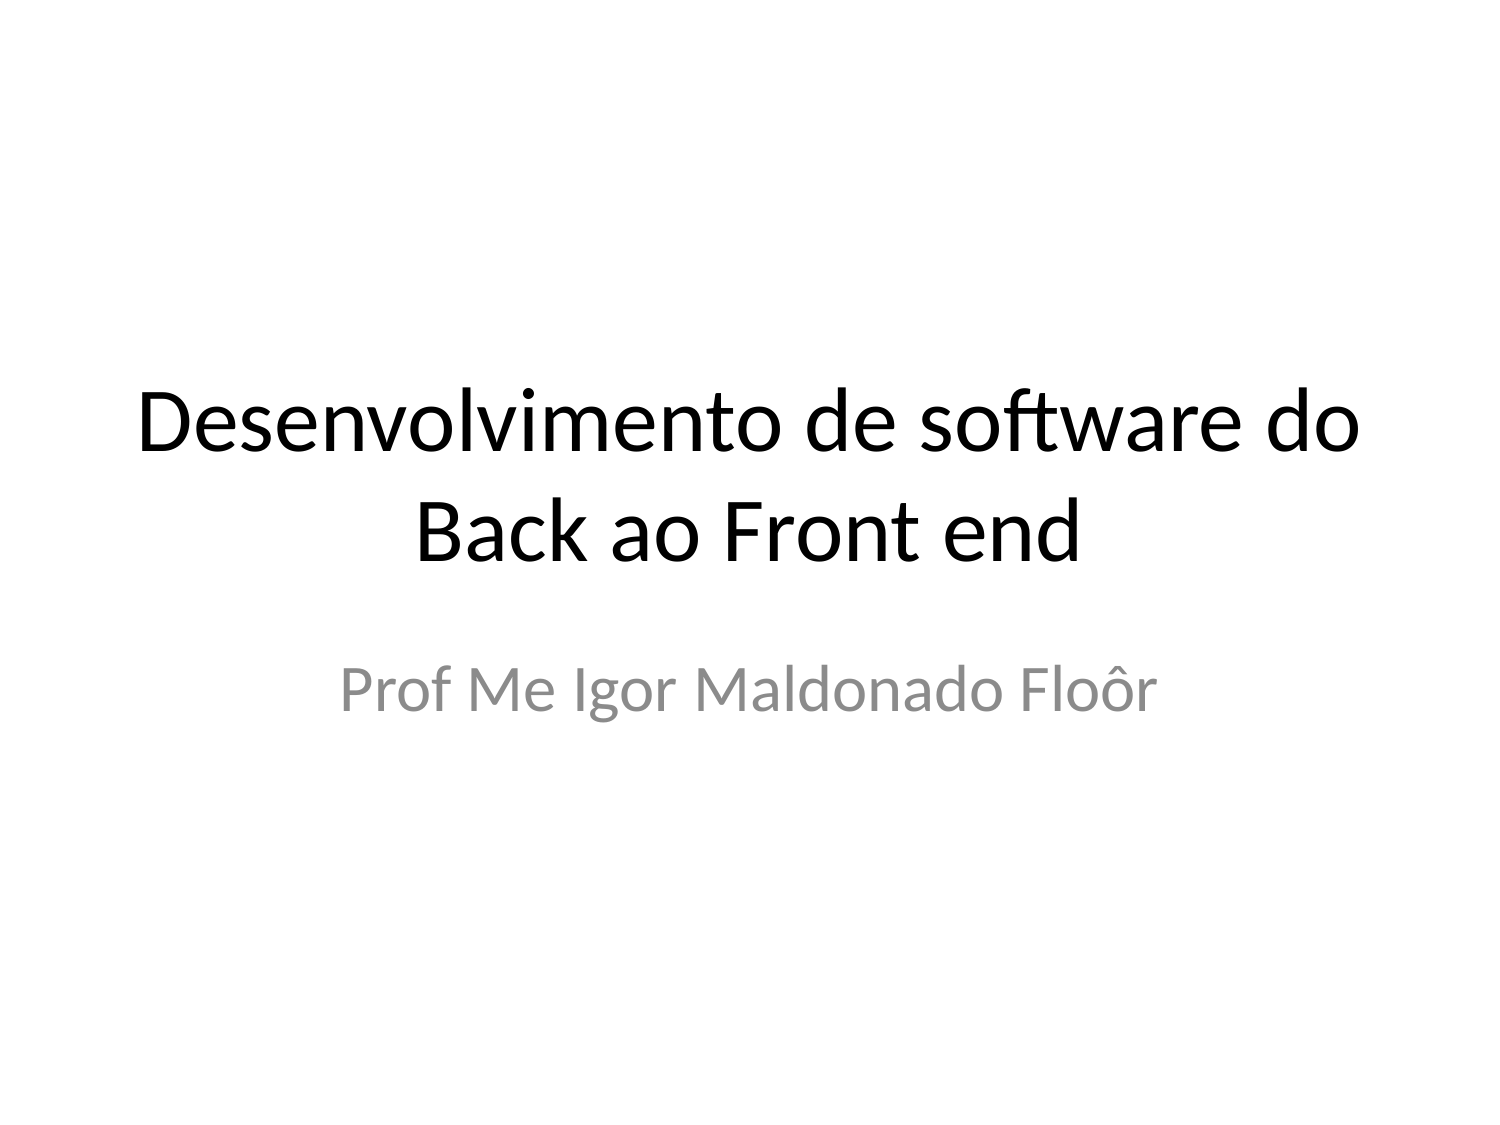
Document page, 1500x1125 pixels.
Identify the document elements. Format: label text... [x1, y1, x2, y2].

title Desenvolvimento de software do Back ao Front end [112, 349, 1388, 591]
subtitle Prof Me Igor Maldonado Floôr [225, 637, 1275, 925]
